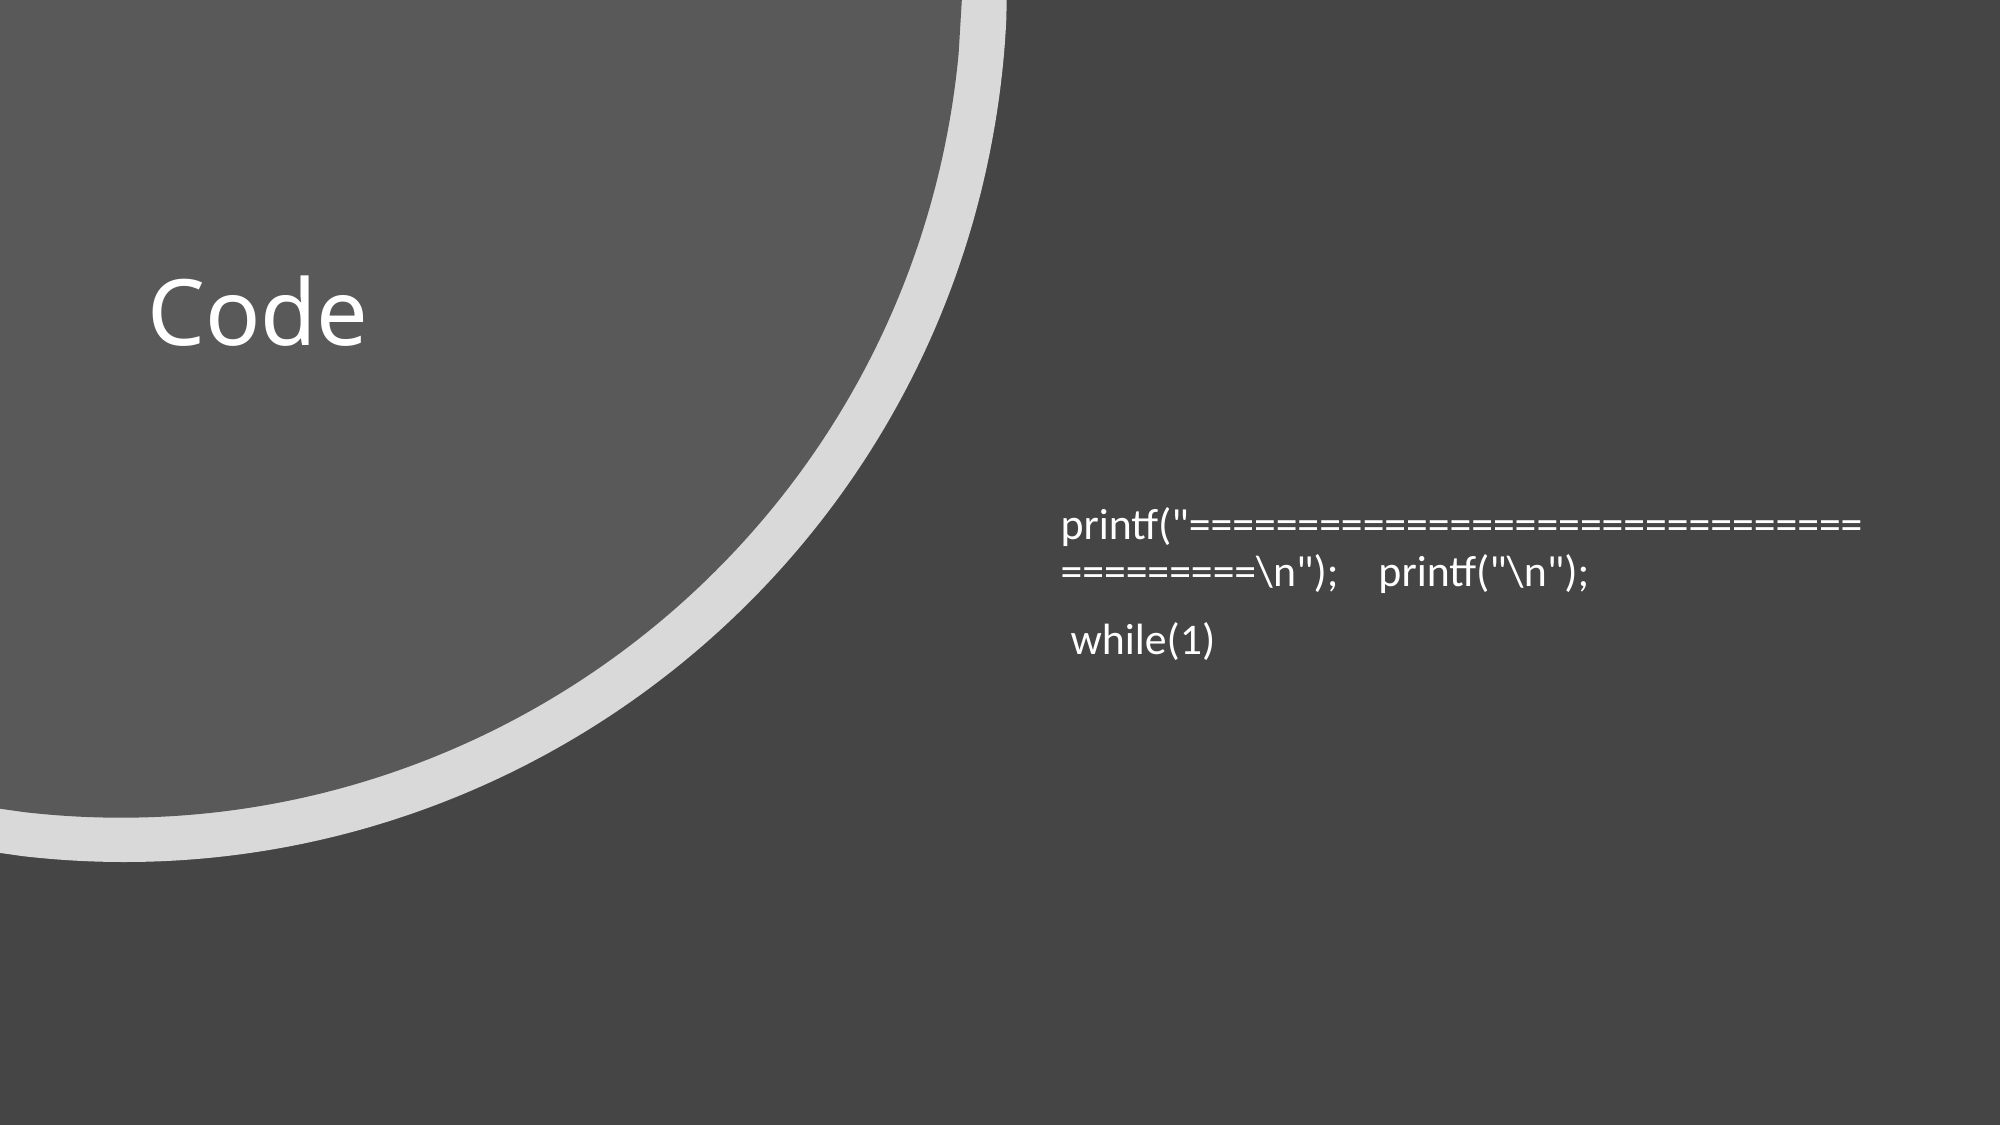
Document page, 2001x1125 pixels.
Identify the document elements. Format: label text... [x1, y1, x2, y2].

text_box [0, 0, 1008, 864]
title Code [131, 59, 691, 572]
text_box [0, 0, 963, 819]
list printf("========================================\n"); printf("\n"); while(1) [1045, 163, 1892, 956]
